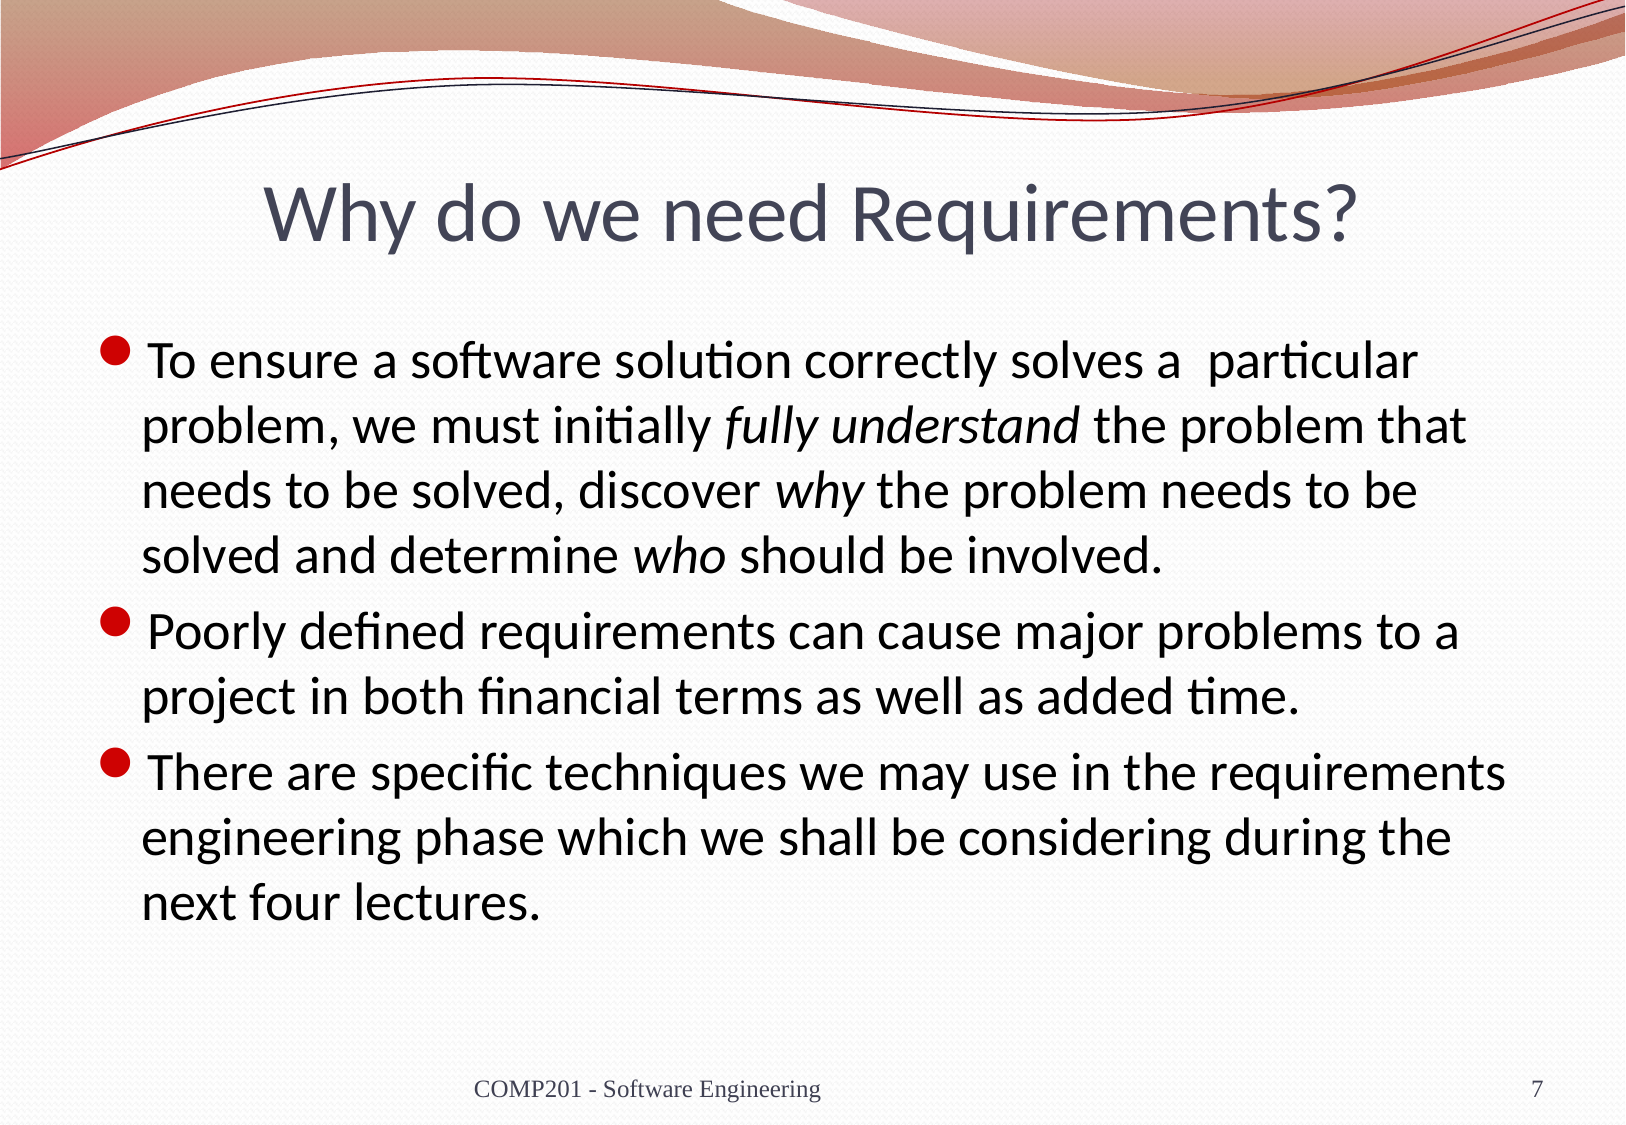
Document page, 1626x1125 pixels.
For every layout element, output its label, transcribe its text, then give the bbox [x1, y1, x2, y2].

footer COMP201 - Software Engineering [473, 1042, 1070, 1103]
slide_number 7 [1408, 1042, 1544, 1103]
list To ensure a software solution correctly solves a particular problem, we must initially fully understand the problem that needs to be solved, discover why the problem needs to be solved and determine who should be involved. Poorly defined requirements can cause major problems to a project in both financial terms as well as added time. There are specific techniques we may use in the requirements engineering phase which we shall be considering during the next four lectures. [81, 317, 1544, 1038]
title Why do we need Requirements? [81, 115, 1544, 258]
